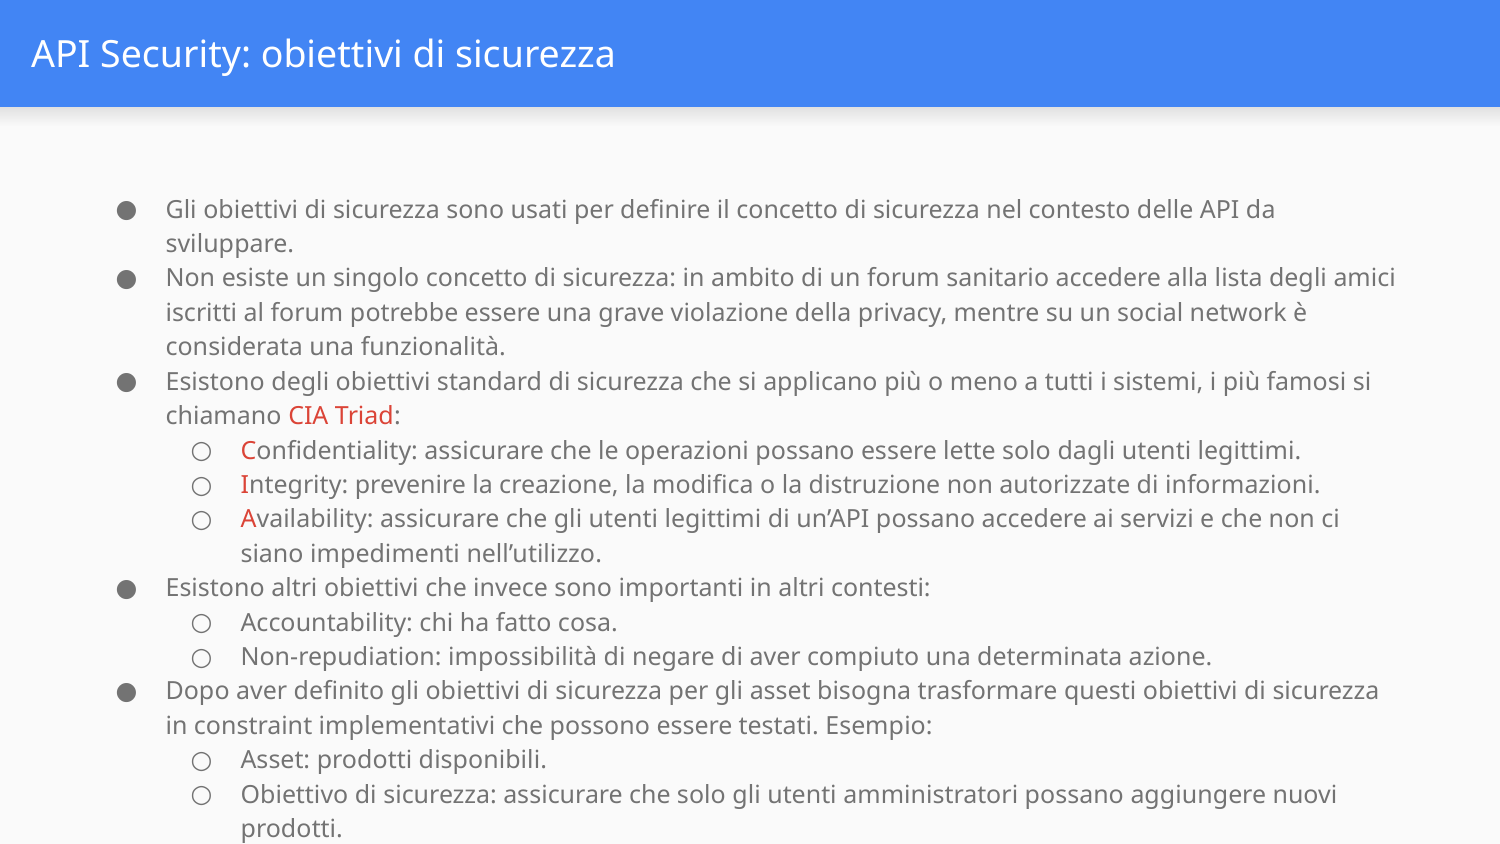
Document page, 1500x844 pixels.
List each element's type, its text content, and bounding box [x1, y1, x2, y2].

title API Security: obiettivi di sicurezza [16, 2, 1464, 102]
list Gli obiettivi di sicurezza sono usati per definire il concetto di sicurezza nel contesto delle API da sviluppare. Non esiste un singolo concetto di sicurezza: in ambito di un forum sanitario accedere alla lista degli amici iscritti al forum potrebbe essere una grave violazione della privacy, mentre su un social network è considerata una funzionalità. Esistono degli obiettivi standard di sicurezza che si applicano più o meno a tutti i sistemi, i più famosi si chiamano CIA Triad: Confidentiality: assicurare che le operazioni possano essere lette solo dagli utenti legittimi. Integrity: prevenire la creazione, la modifica o la distruzione non autorizzate di informazioni. Availability: assicurare che gli utenti legittimi di un’API possano accedere ai servizi e che non ci siano impedimenti nell’utilizzo. Esistono altri obiettivi che invece sono importanti in altri contesti: Accountability: chi ha fatto cosa. Non-repudiation: impossibilità di negare di aver compiuto una determinata azione. Dopo aver definito gli obiettivi di sicurezza per gli asset bisogna trasformare questi obiettivi di sicurezza in constraint implementativi che possono essere testati. Esempio: Asset: prodotti disponibili. Obiettivo di sicurezza: assicurare che solo gli utenti amministratori possano aggiungere nuovi prodotti. Test: si creano degli utenti non amministratori e si prova ad aggiungere un nuovo prodotto. [75, 173, 1425, 825]
